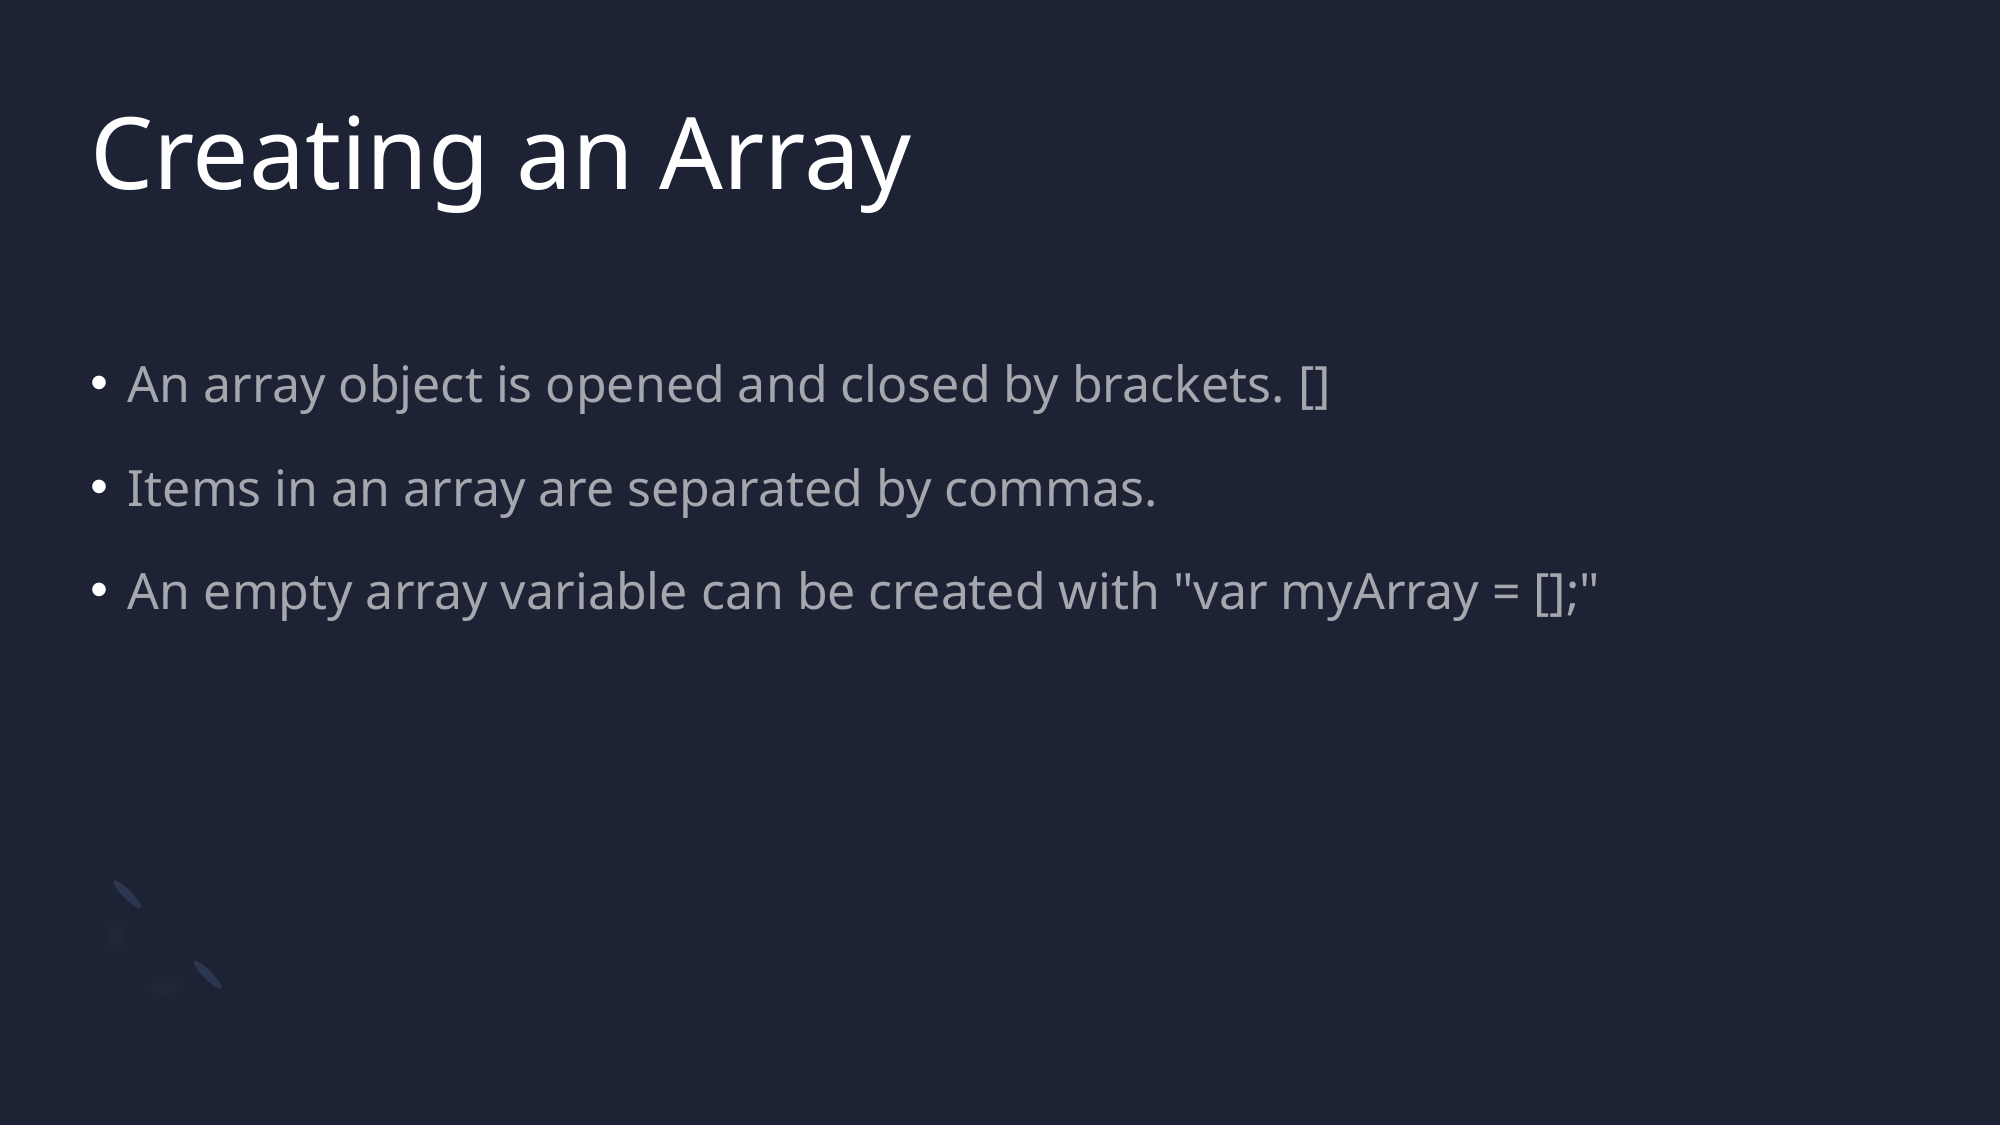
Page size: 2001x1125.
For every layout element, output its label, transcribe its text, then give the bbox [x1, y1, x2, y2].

list An array object is opened and closed by brackets. [] Items in an array are separated by commas. An empty array variable can be created with "var myArray = [];" [90, 346, 1910, 1000]
title Creating an Array [90, 90, 1910, 309]
